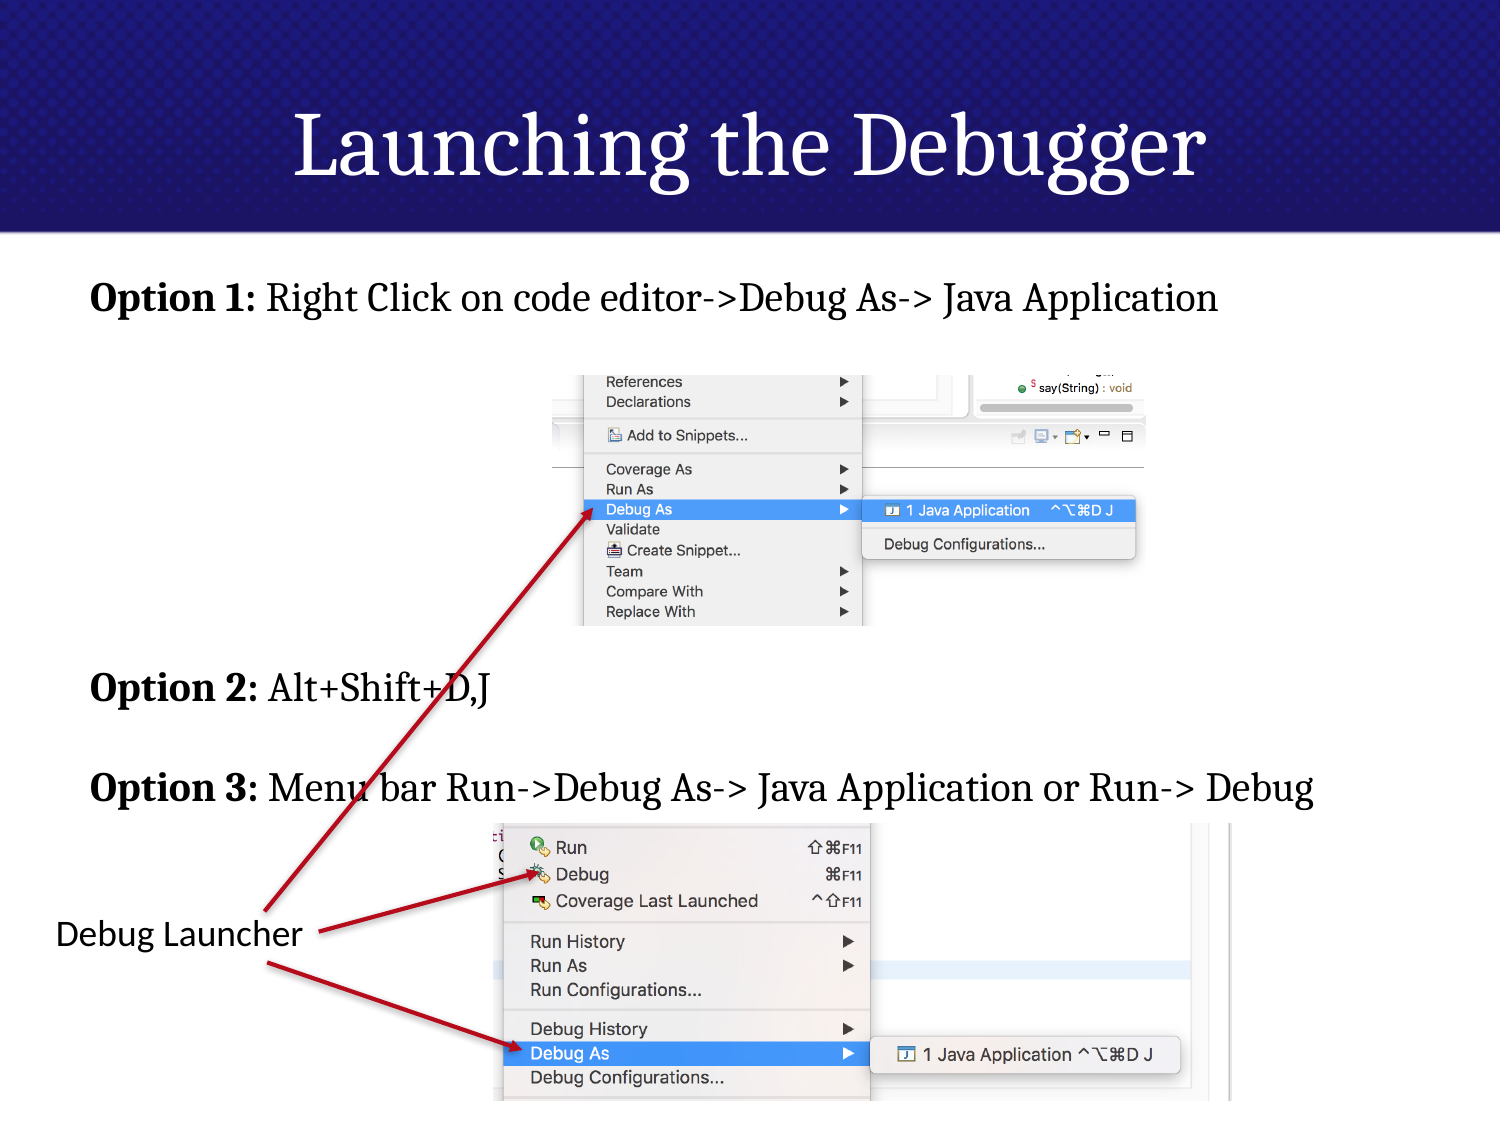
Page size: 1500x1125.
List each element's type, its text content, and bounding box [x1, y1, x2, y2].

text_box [264, 507, 594, 912]
text_box Debug Launcher [41, 901, 319, 962]
picture [0, 0, 1500, 1125]
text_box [320, 921, 540, 933]
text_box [266, 962, 523, 1051]
title Launching the Debugger [75, 45, 1425, 233]
list Option 1: Right Click on code editor->Debug As-> Java Application Option 2: Alt+Shift+D,J Option 3: Menu bar Run->Debug As-> Java Application or Run-> Debug [75, 262, 1425, 1101]
